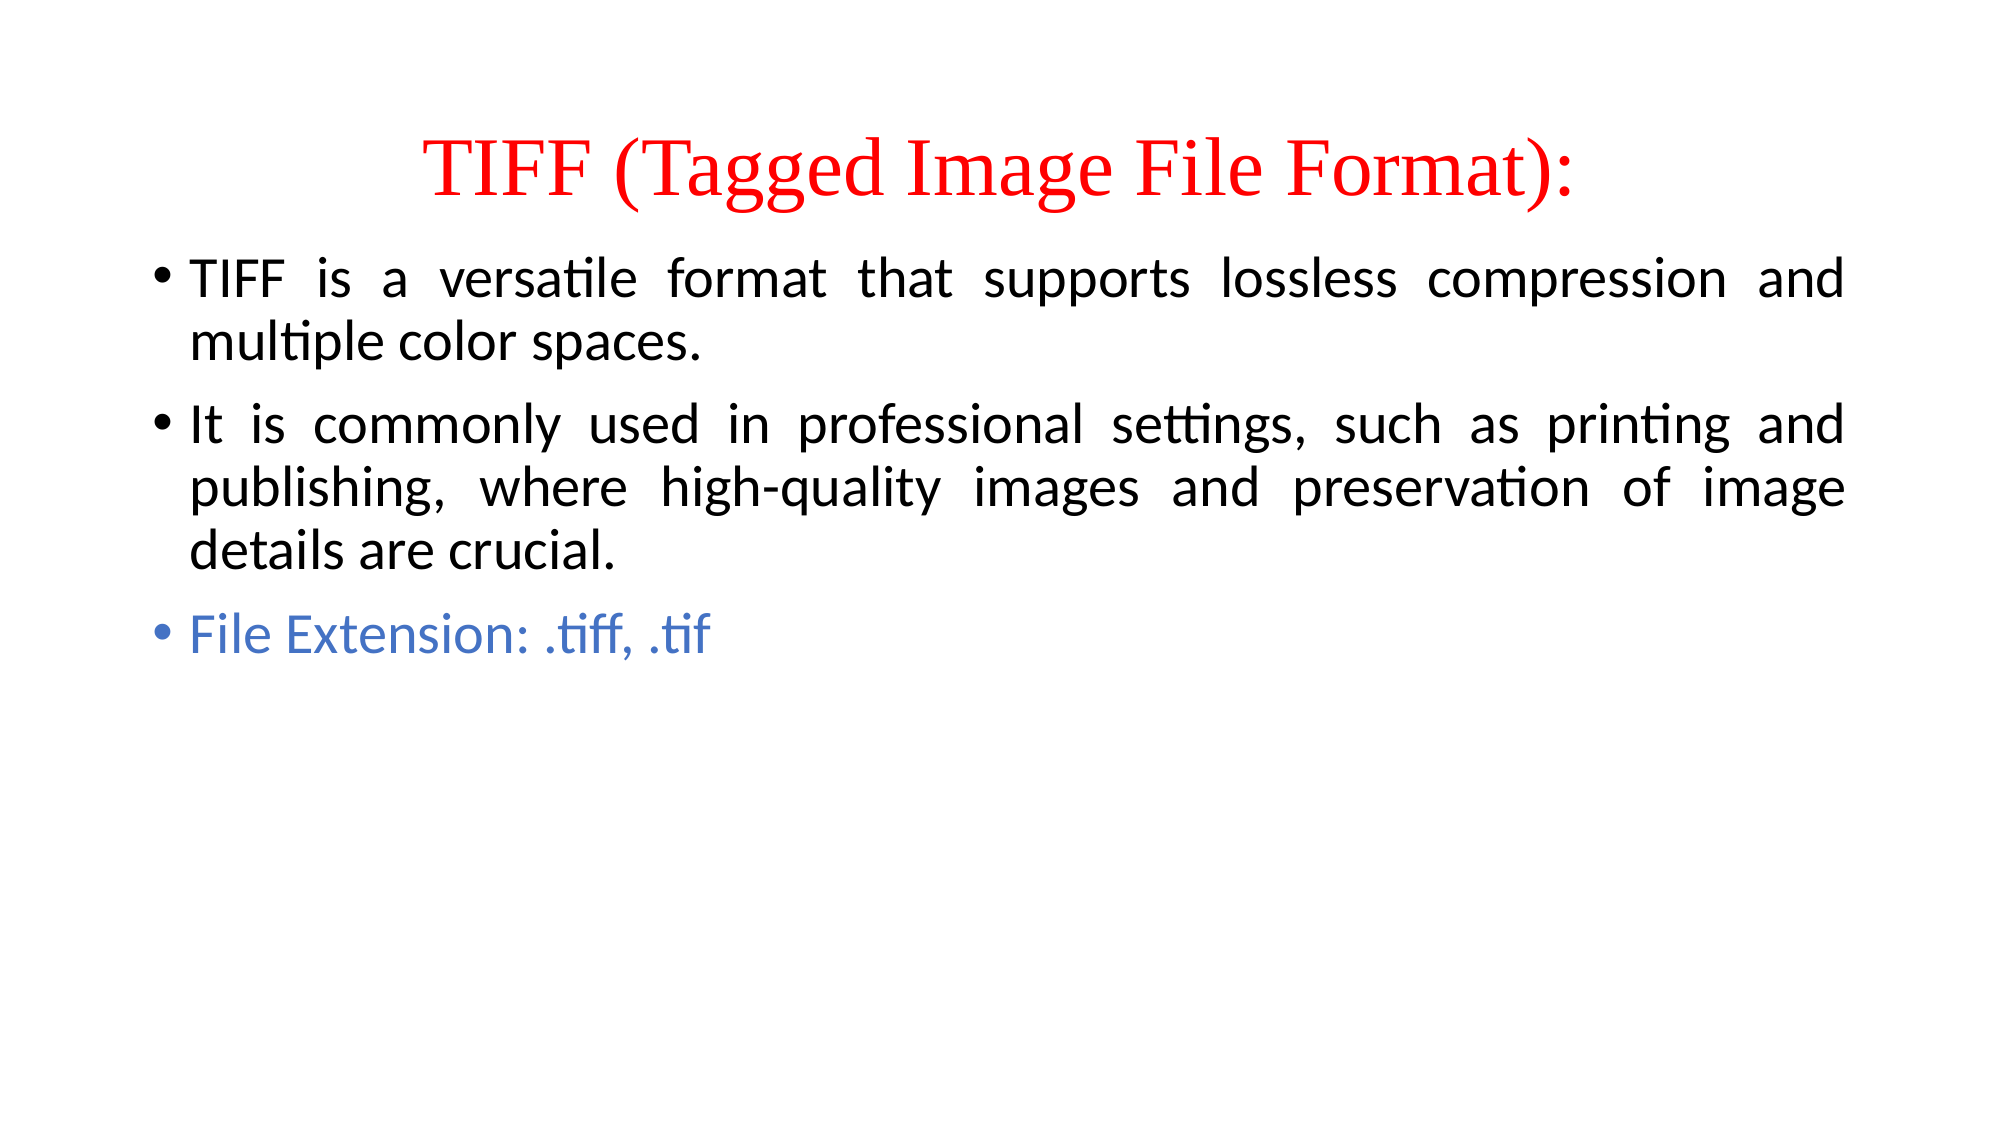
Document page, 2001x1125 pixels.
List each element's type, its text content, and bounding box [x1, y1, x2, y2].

list TIFF is a versatile format that supports lossless compression and multiple color spaces. It is commonly used in professional settings, such as printing and publishing, where high-quality images and preservation of image details are crucial. File Extension: .tiff, .tif [137, 239, 1863, 953]
title TIFF (Tagged Image File Format): [137, 59, 1863, 239]
